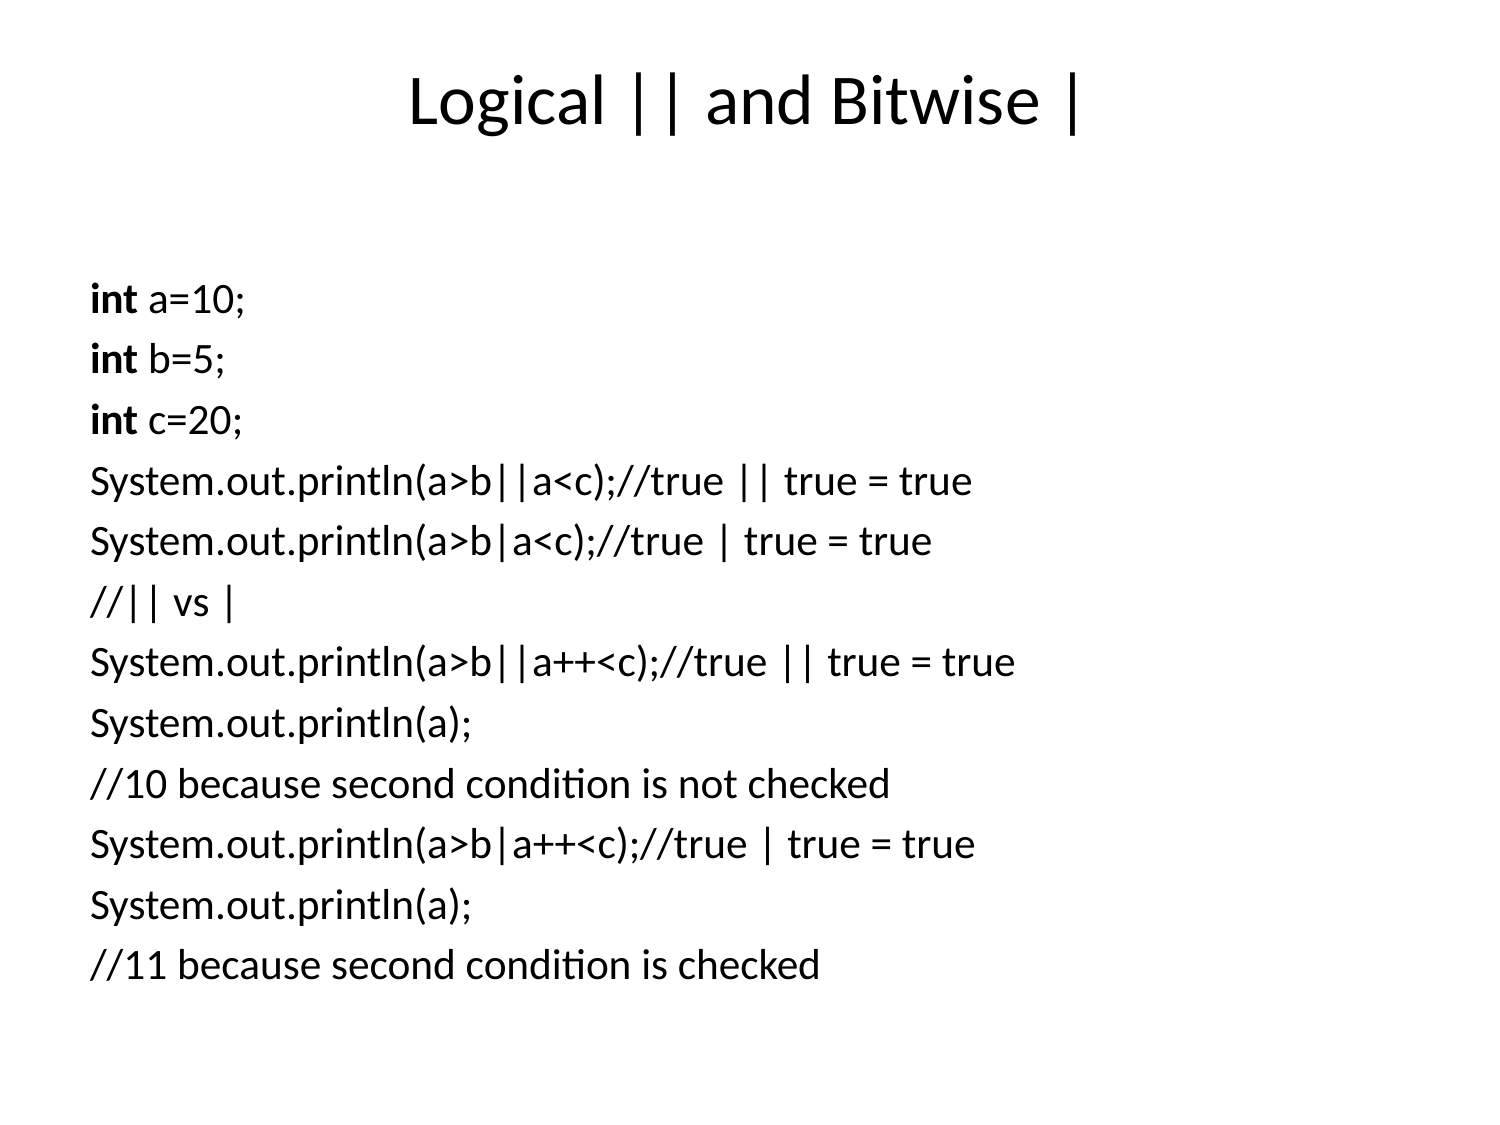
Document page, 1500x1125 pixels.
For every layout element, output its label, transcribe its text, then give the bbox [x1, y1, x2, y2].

list int a=10; int b=5; int c=20; System.out.println(a>b||a<c);//true || true = true System.out.println(a>b|a<c);//true | true = true //|| vs | System.out.println(a>b||a++<c);//true || true = true System.out.println(a); //10 because second condition is not checked System.out.println(a>b|a++<c);//true | true = true System.out.println(a); //11 because second condition is checked [75, 262, 1425, 1005]
title Logical || and Bitwise | [75, 45, 1425, 233]
